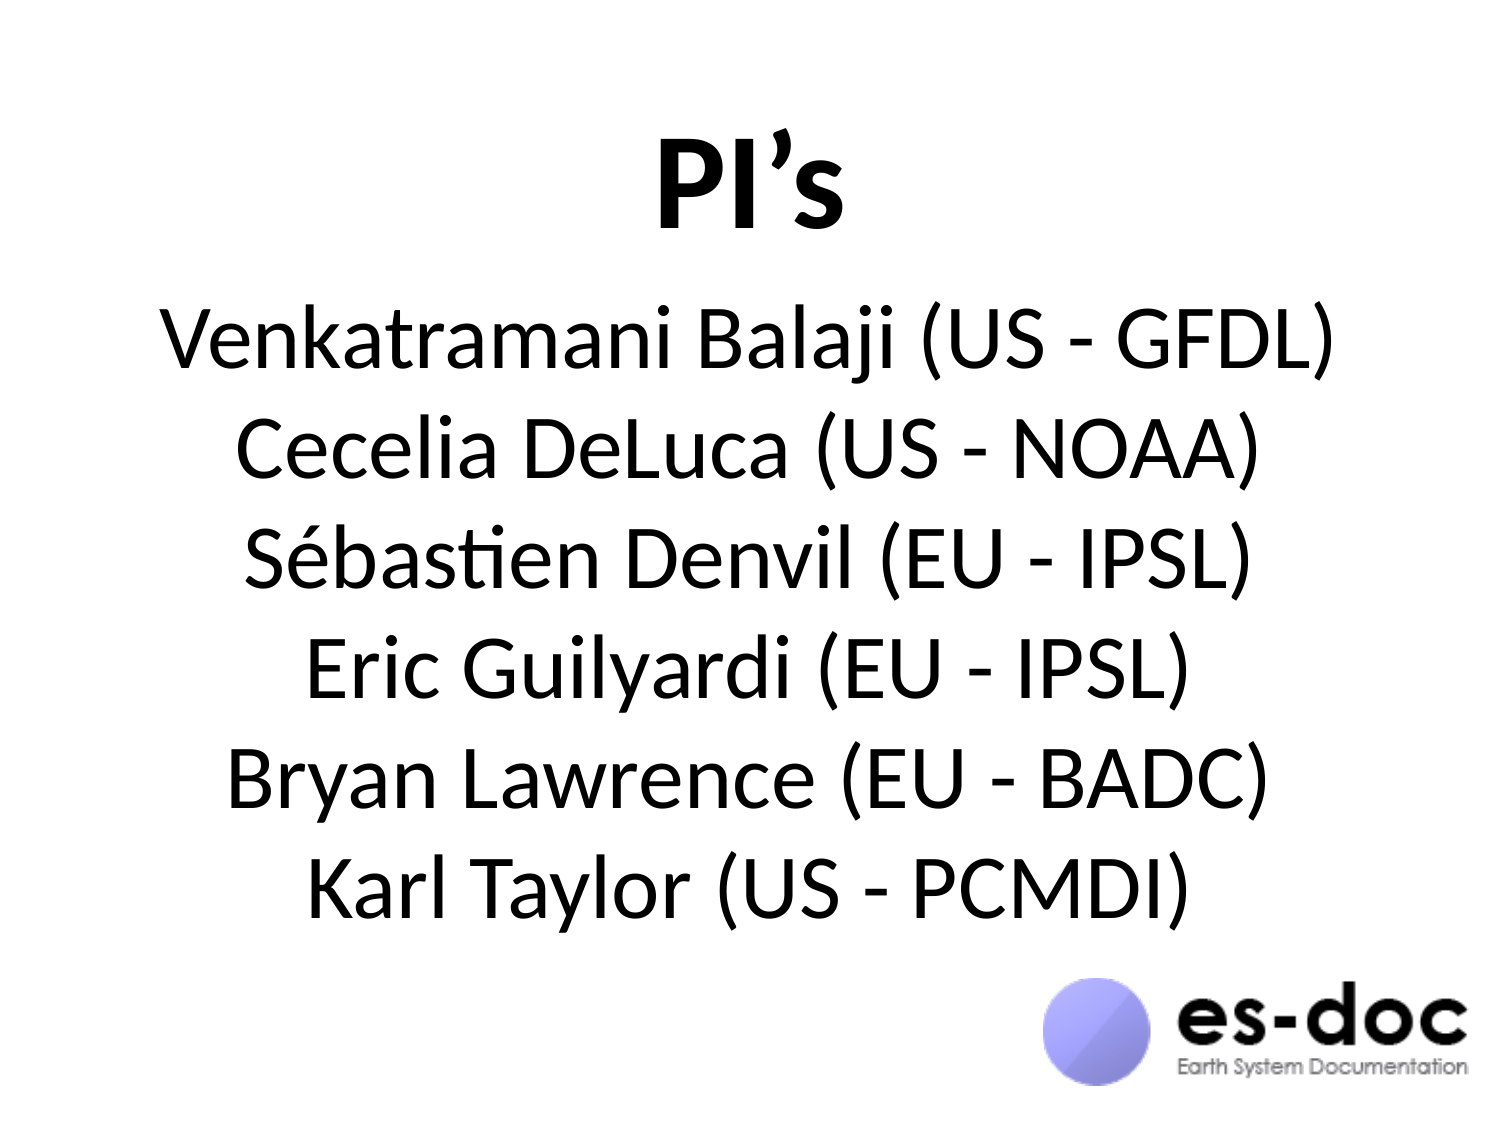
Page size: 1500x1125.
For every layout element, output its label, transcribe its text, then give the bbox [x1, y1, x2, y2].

text_box Venkatramani Balaji (US - GFDL) Cecelia DeLuca (US - NOAA) Sébastien Denvil (EU - IPSL) Eric Guilyardi (EU - IPSL) Bryan Lawrence (EU - BADC) Karl Taylor (US - PCMDI) [0, 269, 1500, 945]
title PI’s [74, 79, 1426, 269]
picture [1042, 977, 1469, 1086]
